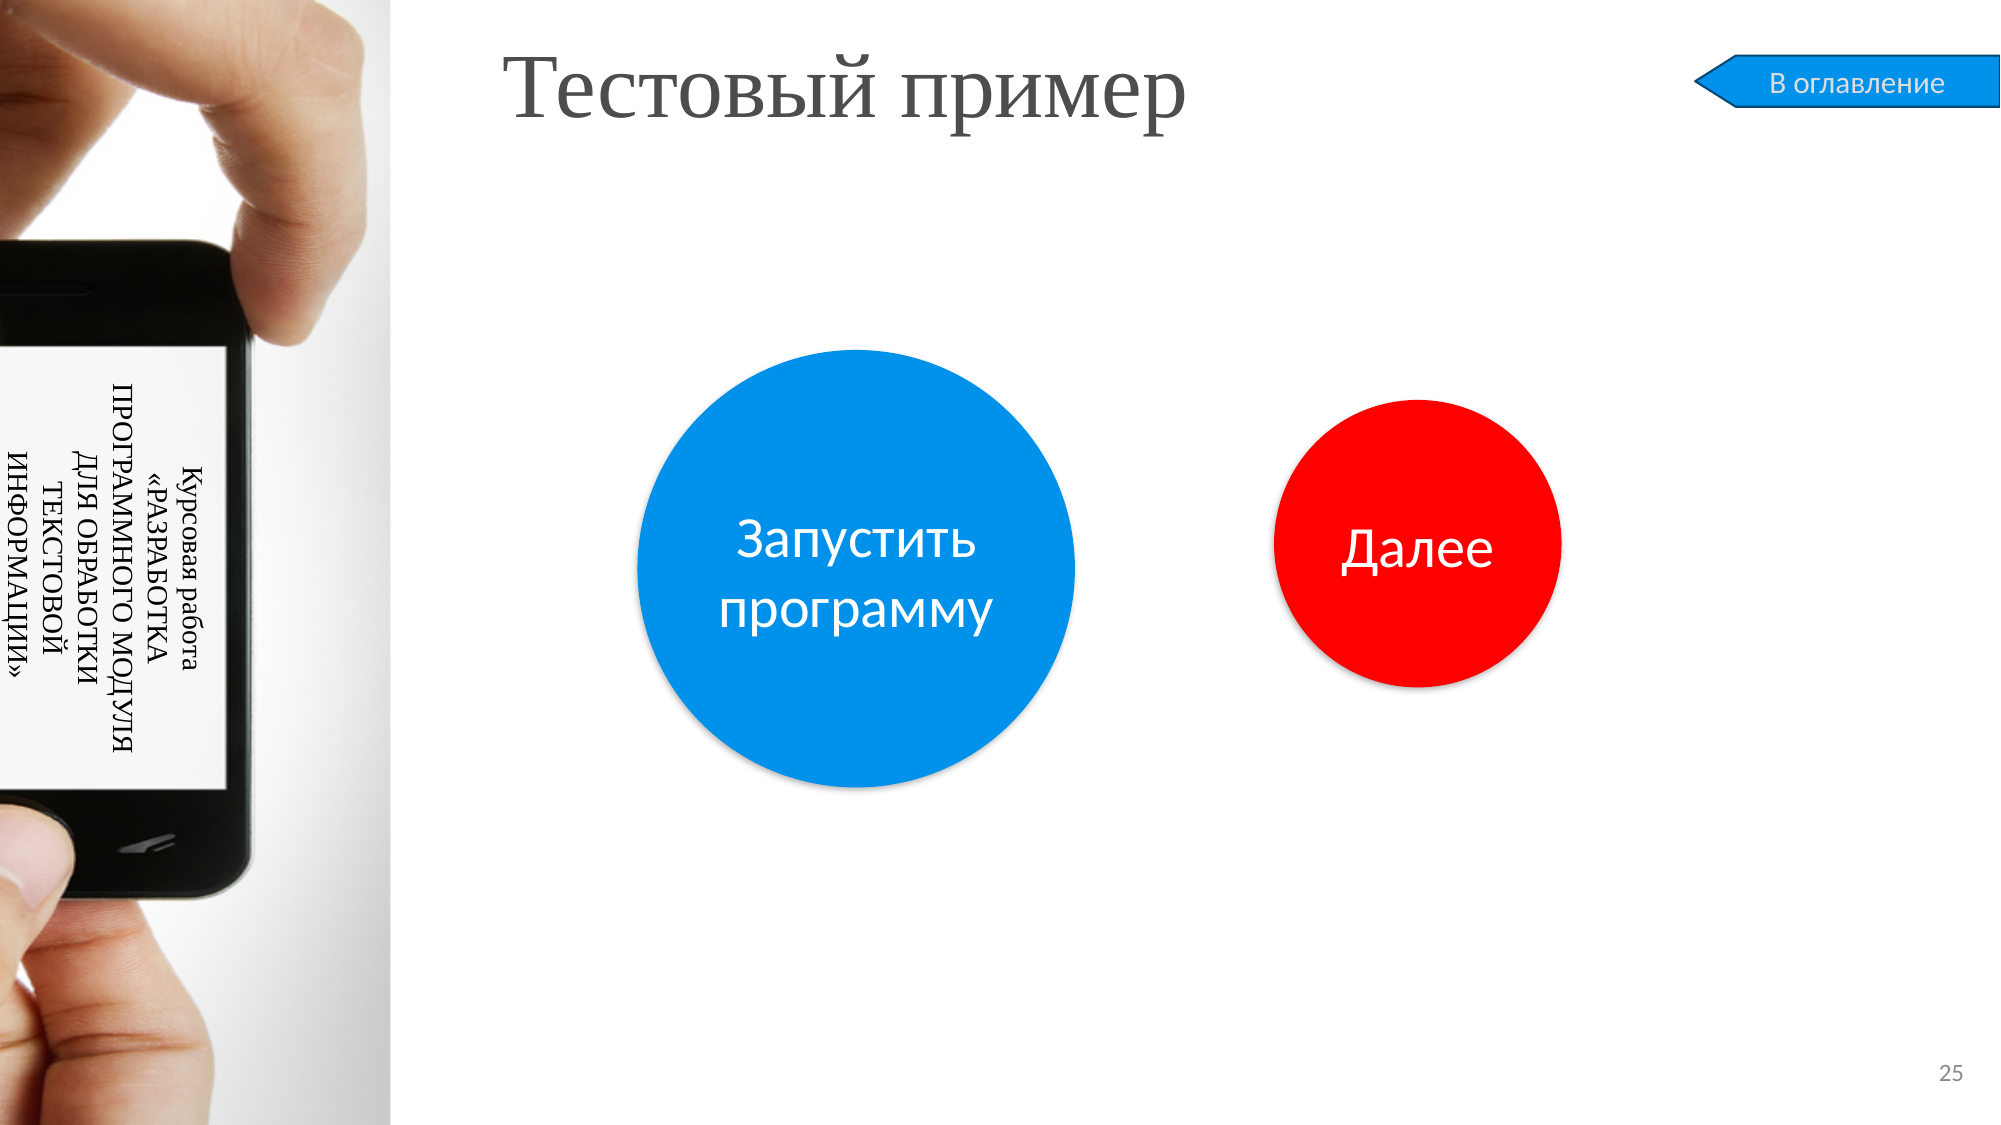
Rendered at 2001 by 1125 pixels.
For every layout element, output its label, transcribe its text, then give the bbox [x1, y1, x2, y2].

title Тестовый пример [487, 12, 1563, 150]
text_box В оглавление [1693, 53, 2000, 109]
picture [0, 0, 2001, 1125]
text_box Курсовая работа «РАЗРАБОТКА ПРОГРАММНОГО МОДУЛЯ ДЛЯ ОБРАБОТКИ ТЕКСТОВОЙ ИНФОРМАЦИИ» [12, 349, 220, 788]
text_box Далее [1271, 397, 1564, 690]
text_box Запустить программу [635, 347, 1078, 790]
slide_number 25 [1512, 1041, 1980, 1102]
